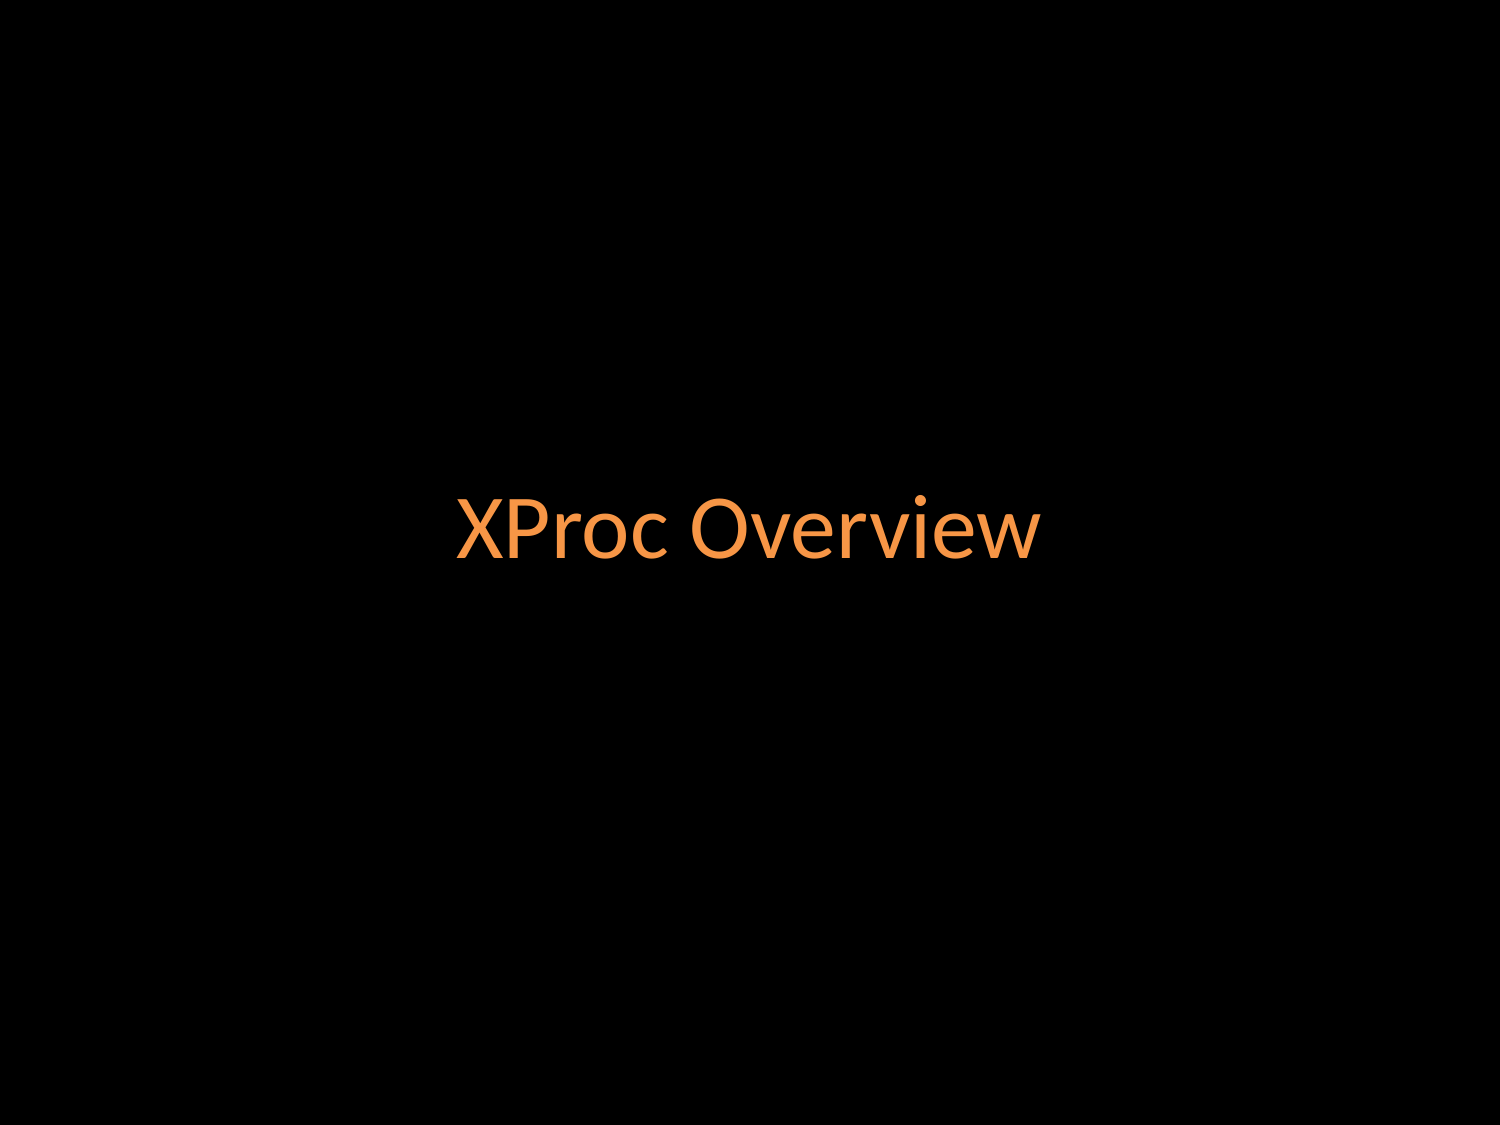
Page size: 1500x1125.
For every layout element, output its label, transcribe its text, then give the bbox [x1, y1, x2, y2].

title XProc Overview [75, 427, 1425, 616]
